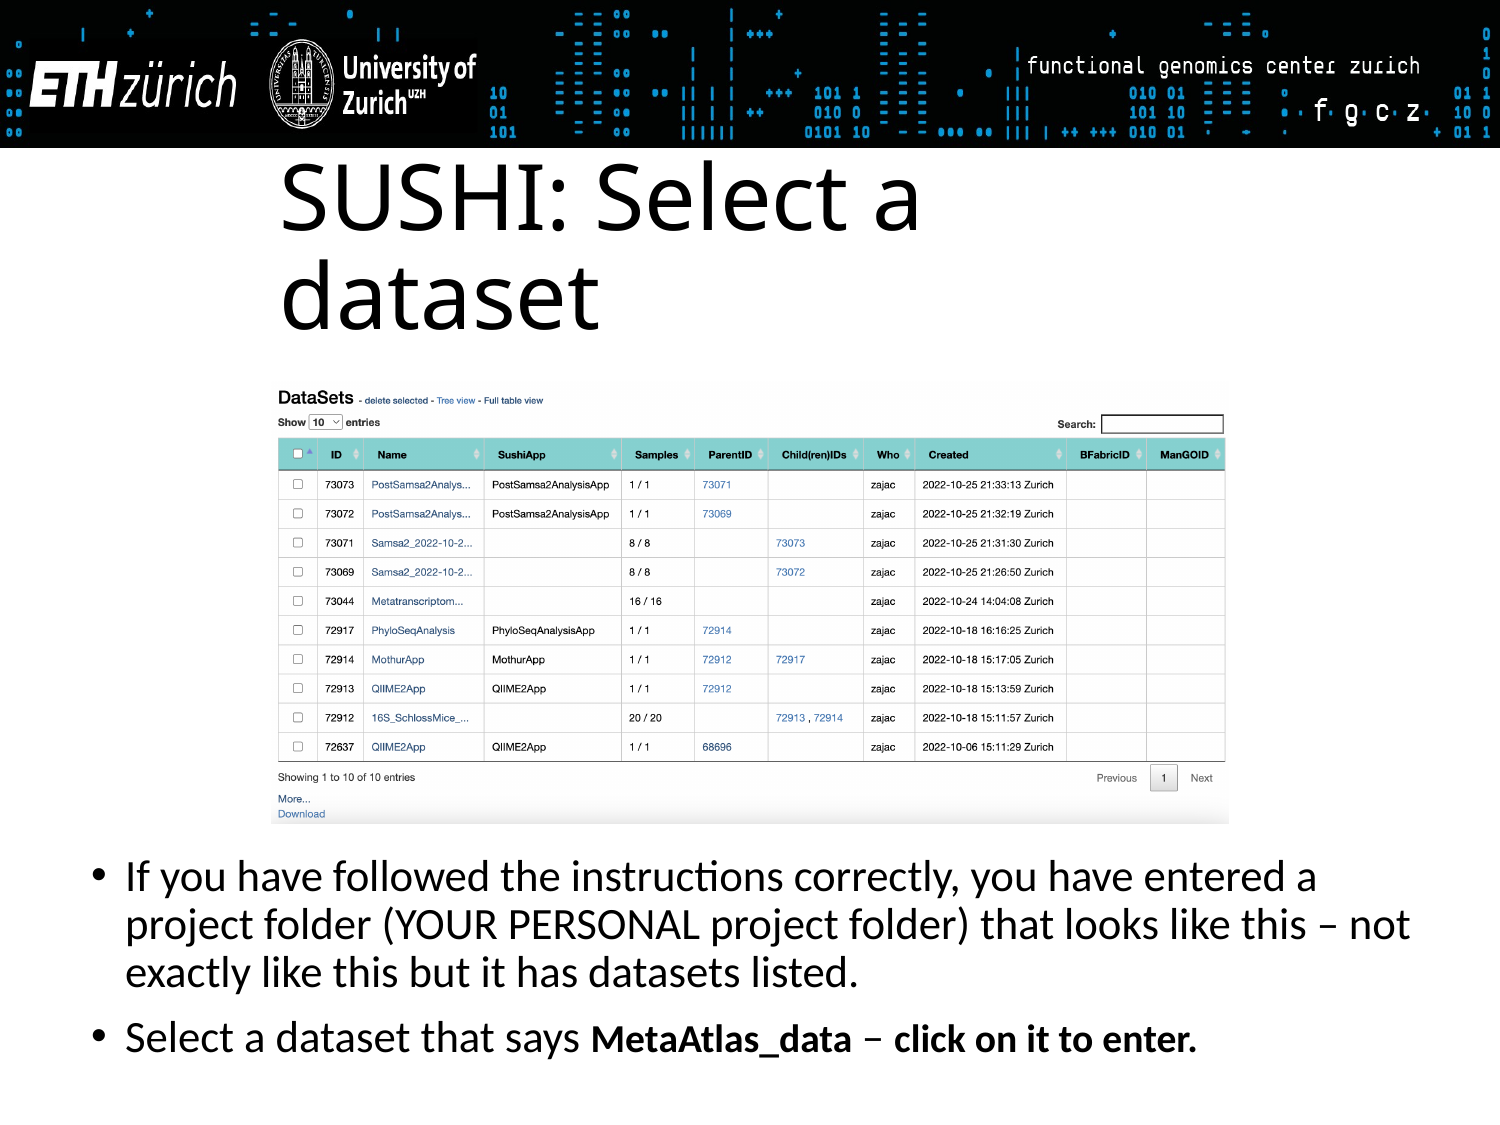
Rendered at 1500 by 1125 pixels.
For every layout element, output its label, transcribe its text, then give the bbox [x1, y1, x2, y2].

title SUSHI: Select a dataset [264, 168, 1236, 332]
picture [271, 380, 1229, 825]
picture [0, 0, 1500, 148]
list If you have followed the instructions correctly, you have entered a project folder (YOUR PERSONAL project folder) that looks like this – not exactly like this but it has datasets listed. Select a dataset that says MetaAtlas_data – click on it to enter. [76, 844, 1439, 1073]
